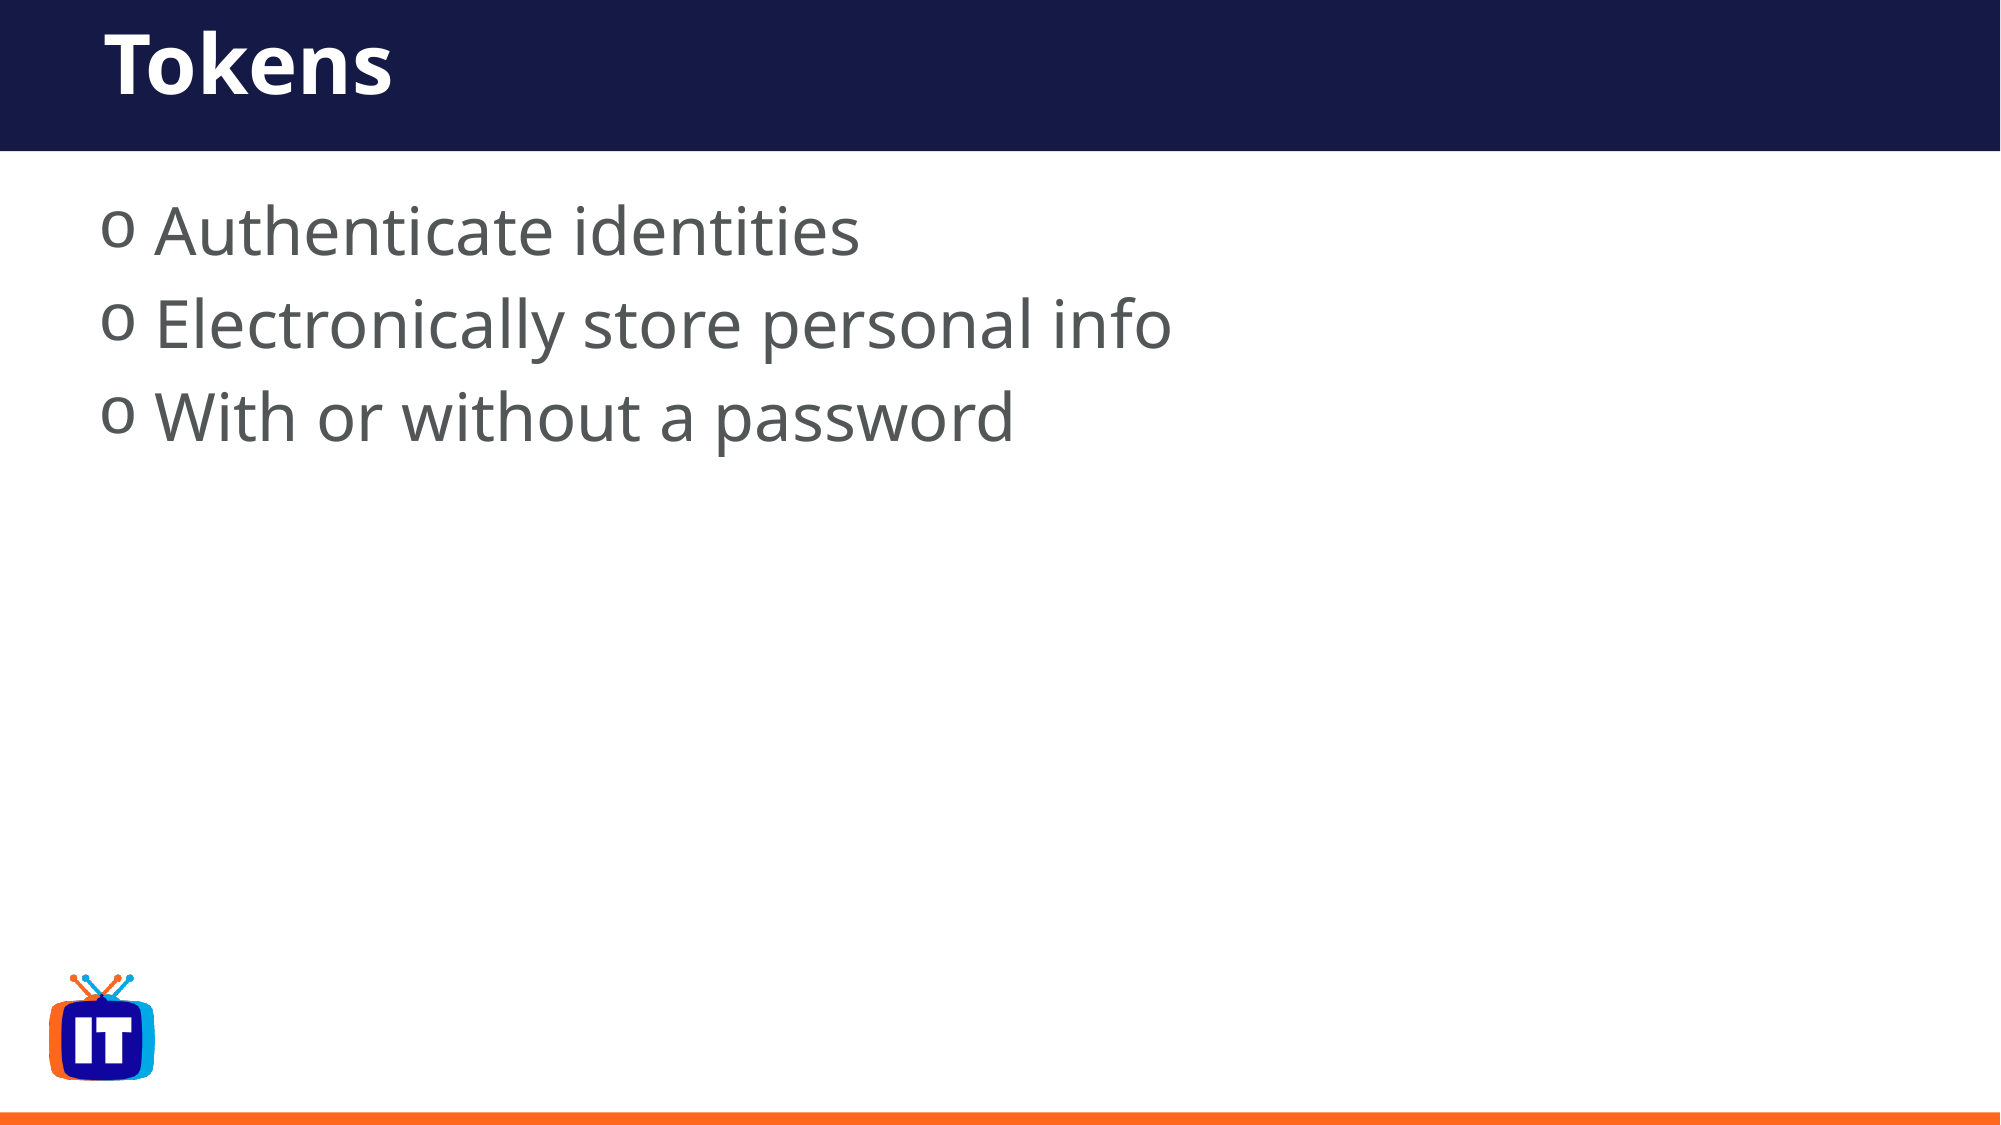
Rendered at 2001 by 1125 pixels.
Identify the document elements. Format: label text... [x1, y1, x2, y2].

picture [45, 968, 158, 1087]
title Tokens [88, 0, 1922, 153]
list Authenticate identities Electronically store personal info With or without a password [83, 190, 1917, 960]
